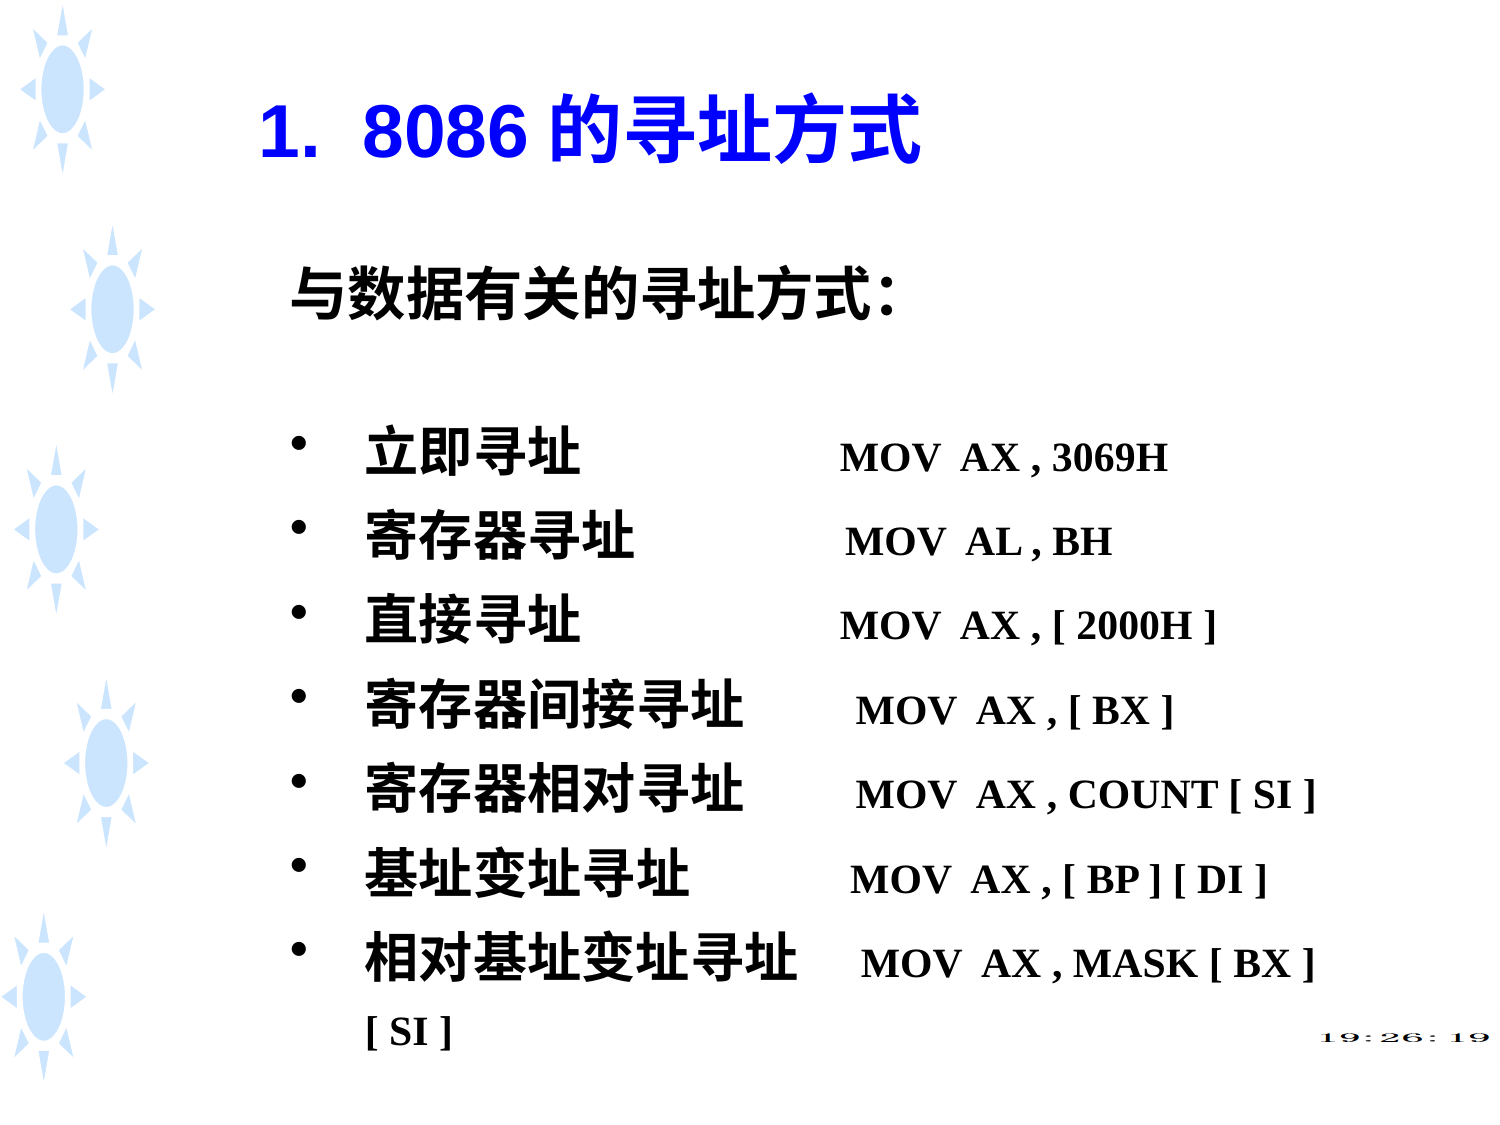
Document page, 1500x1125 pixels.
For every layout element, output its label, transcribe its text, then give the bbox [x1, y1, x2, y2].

text_box 与数据有关的寻址方式： 立即寻址 MOV AX , 3069H 寄存器寻址 MOV AL , BH 直接寻址 MOV AX , [ 2000H ] 寄存器间接寻址 MOV AX , [ BX ] 寄存器相对寻址 MOV AX , COUNT [ SI ] 基址变址寻址 MOV AX , [ BP ] [ DI ] 相对基址变址寻址 MOV AX , MASK [ BX ] [ SI ] [275, 249, 1425, 1061]
text_box 1. 8086的寻址方式 [243, 74, 955, 180]
